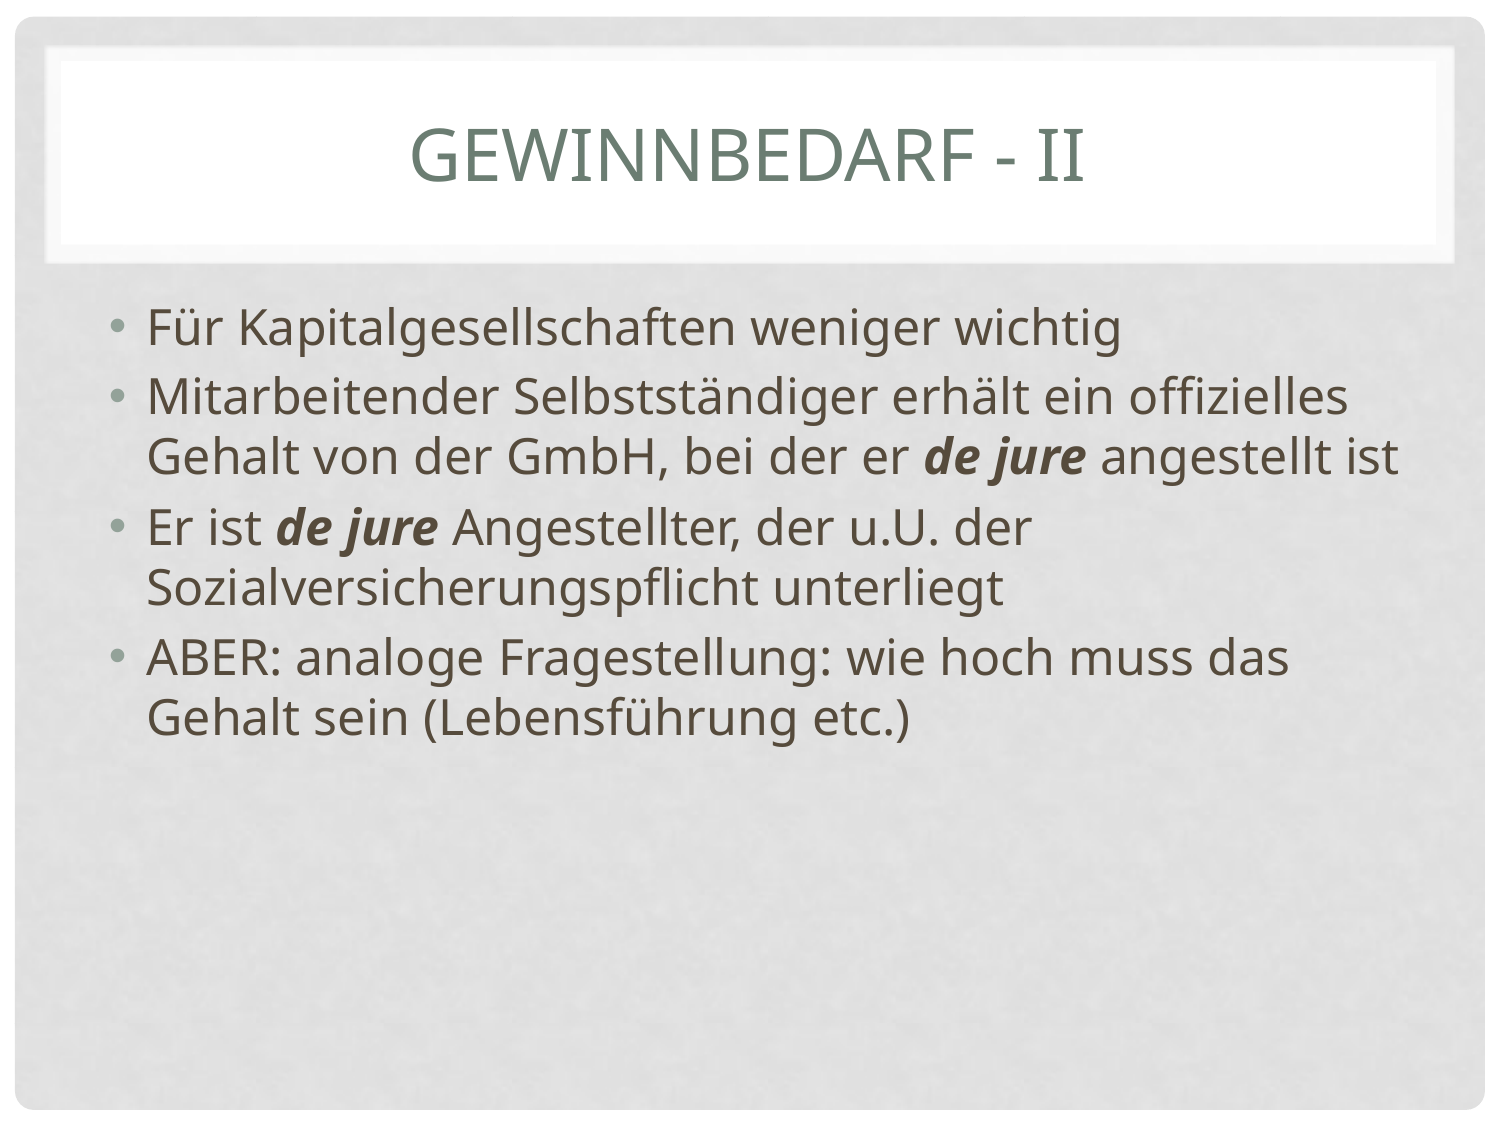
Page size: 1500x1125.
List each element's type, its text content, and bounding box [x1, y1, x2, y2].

list Für Kapitalgesellschaften weniger wichtig Mitarbeitender Selbstständiger erhält ein offizielles Gehalt von der GmbH, bei der er de jure angestellt ist Er ist de jure Angestellter, der u.U. der Sozialversicherungspflicht unterliegt ABER: analoge Fragestellung: wie hoch muss das Gehalt sein (Lebensführung etc.) [75, 287, 1425, 1005]
title Gewinnbedarf - II [69, 66, 1425, 238]
